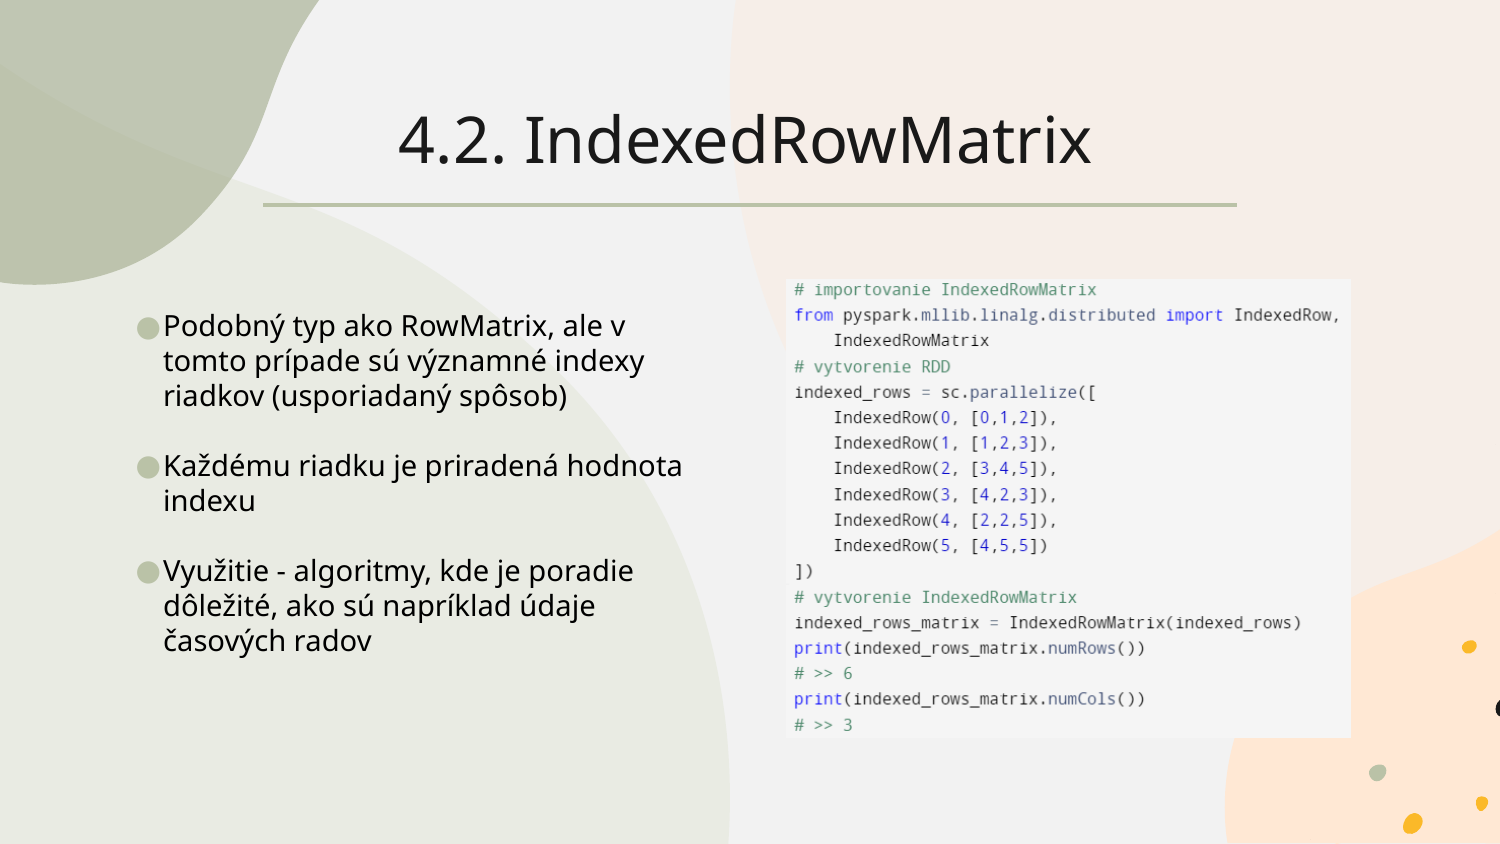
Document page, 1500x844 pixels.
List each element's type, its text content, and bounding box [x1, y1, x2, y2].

list Podobný typ ako RowMatrix, ale v tomto prípade sú významné indexy riadkov (usporiadaný spôsob) Každému riadku je priradená hodnota indexu Využitie - algoritmy, kde je poradie dôležité, ako sú napríklad údaje časových radov [118, 292, 728, 774]
picture [786, 279, 1351, 738]
title 4.2. IndexedRowMatrix [151, 69, 1341, 205]
